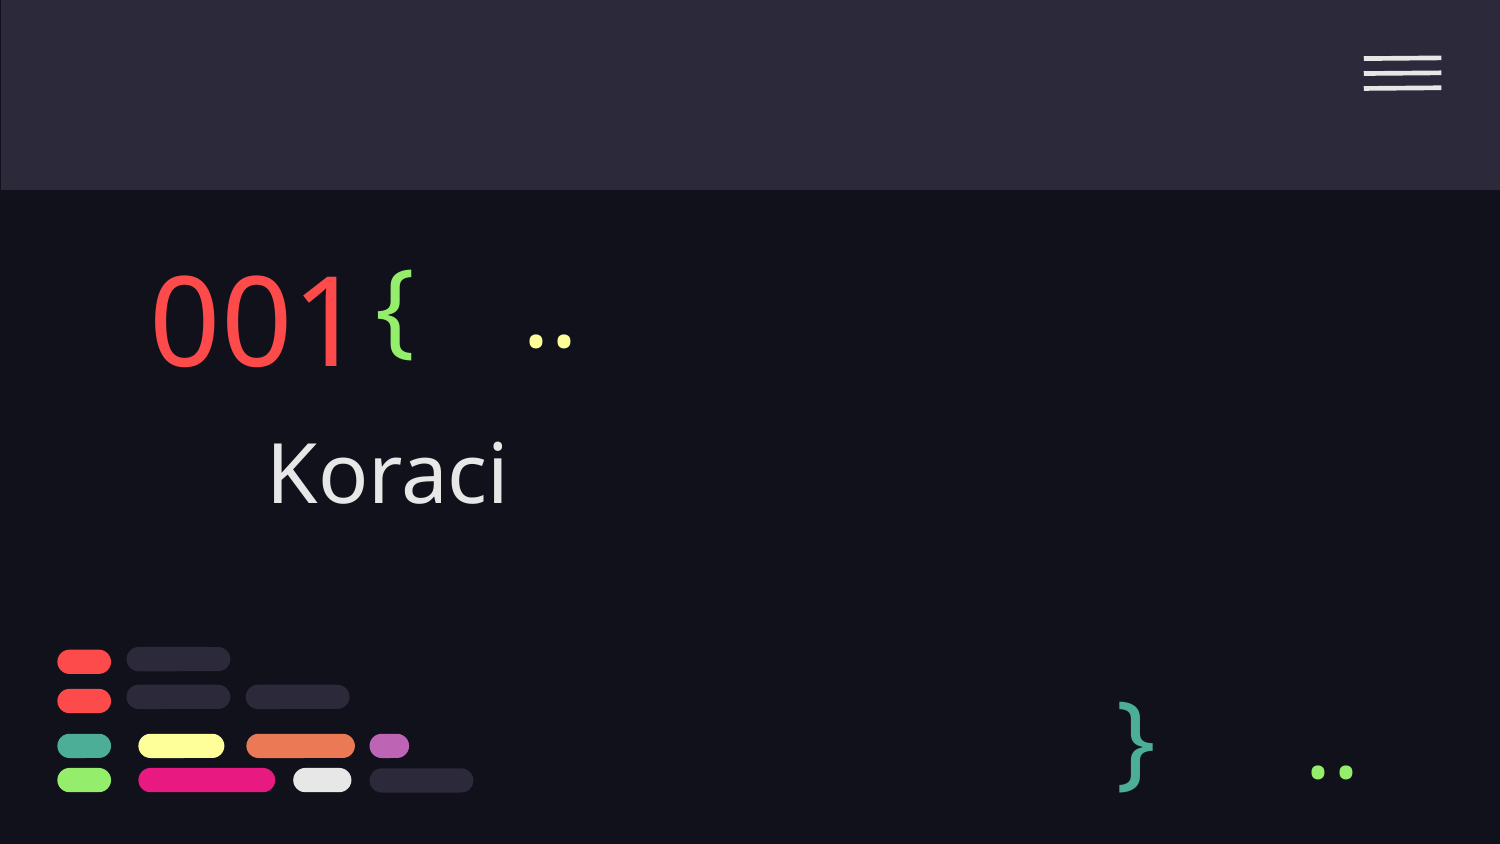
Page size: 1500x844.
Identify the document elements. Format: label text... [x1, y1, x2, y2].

text_box { [360, 225, 476, 368]
text_box } [1101, 657, 1188, 782]
text_box .. [433, 260, 594, 351]
text_box .. [1215, 692, 1376, 782]
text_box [57, 646, 474, 793]
title Koraci [251, 371, 1341, 569]
title 001 [134, 240, 406, 392]
